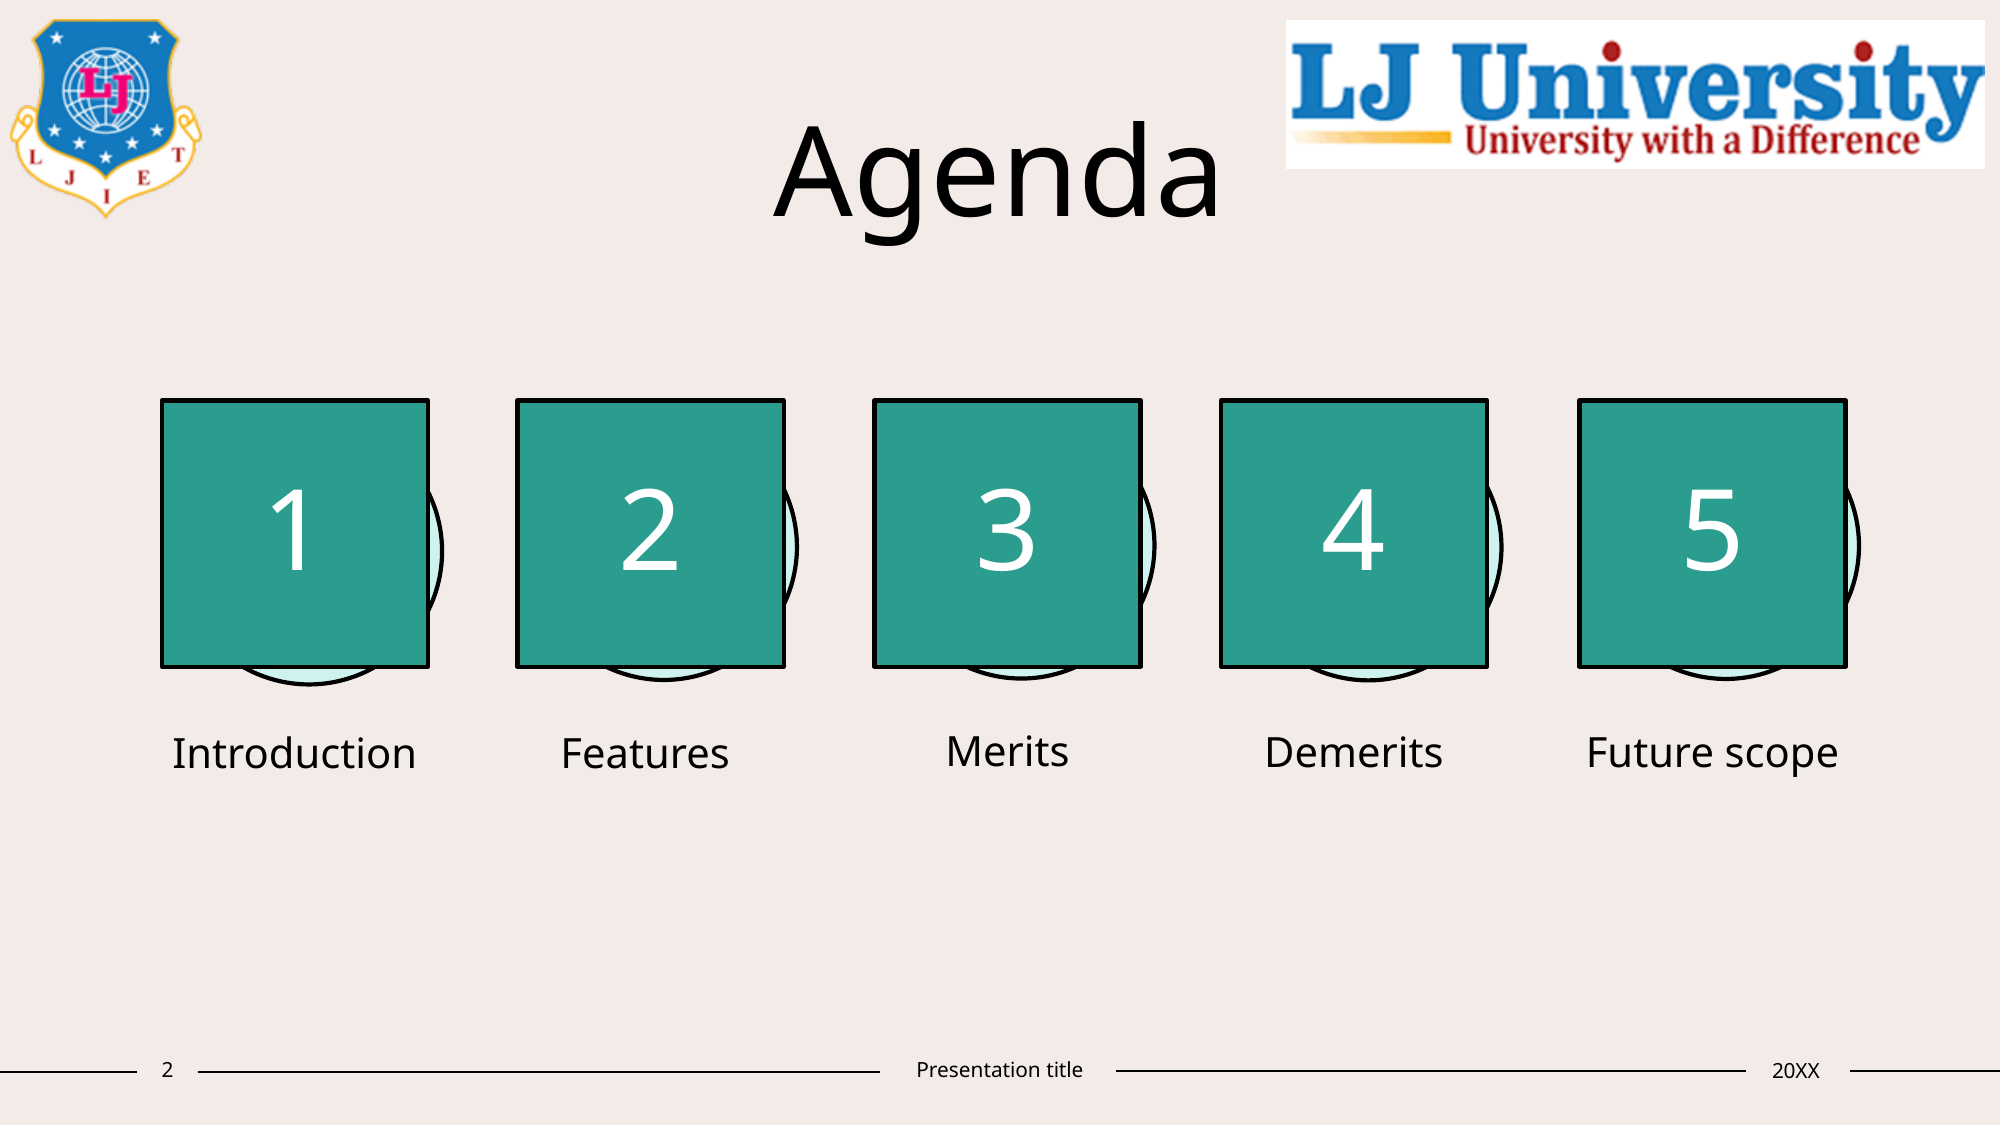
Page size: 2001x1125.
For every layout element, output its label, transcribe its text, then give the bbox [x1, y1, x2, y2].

slide_number 2 [137, 1050, 198, 1091]
list 4 [1219, 398, 1489, 669]
list 1 [160, 398, 430, 669]
picture [1286, 20, 1985, 169]
list 2 [515, 398, 786, 669]
picture [10, 19, 202, 219]
title Agenda [187, 83, 1813, 251]
list 3 [872, 398, 1143, 669]
list Future scope [1552, 708, 1873, 813]
list Introduction [135, 709, 455, 813]
list Features [490, 709, 811, 814]
list Demerits [1194, 708, 1514, 813]
footer Presentation title [879, 1050, 1120, 1091]
slide_number 20XX [1743, 1050, 1849, 1091]
list 5 [1577, 398, 1848, 669]
list Merits [847, 707, 1168, 812]
